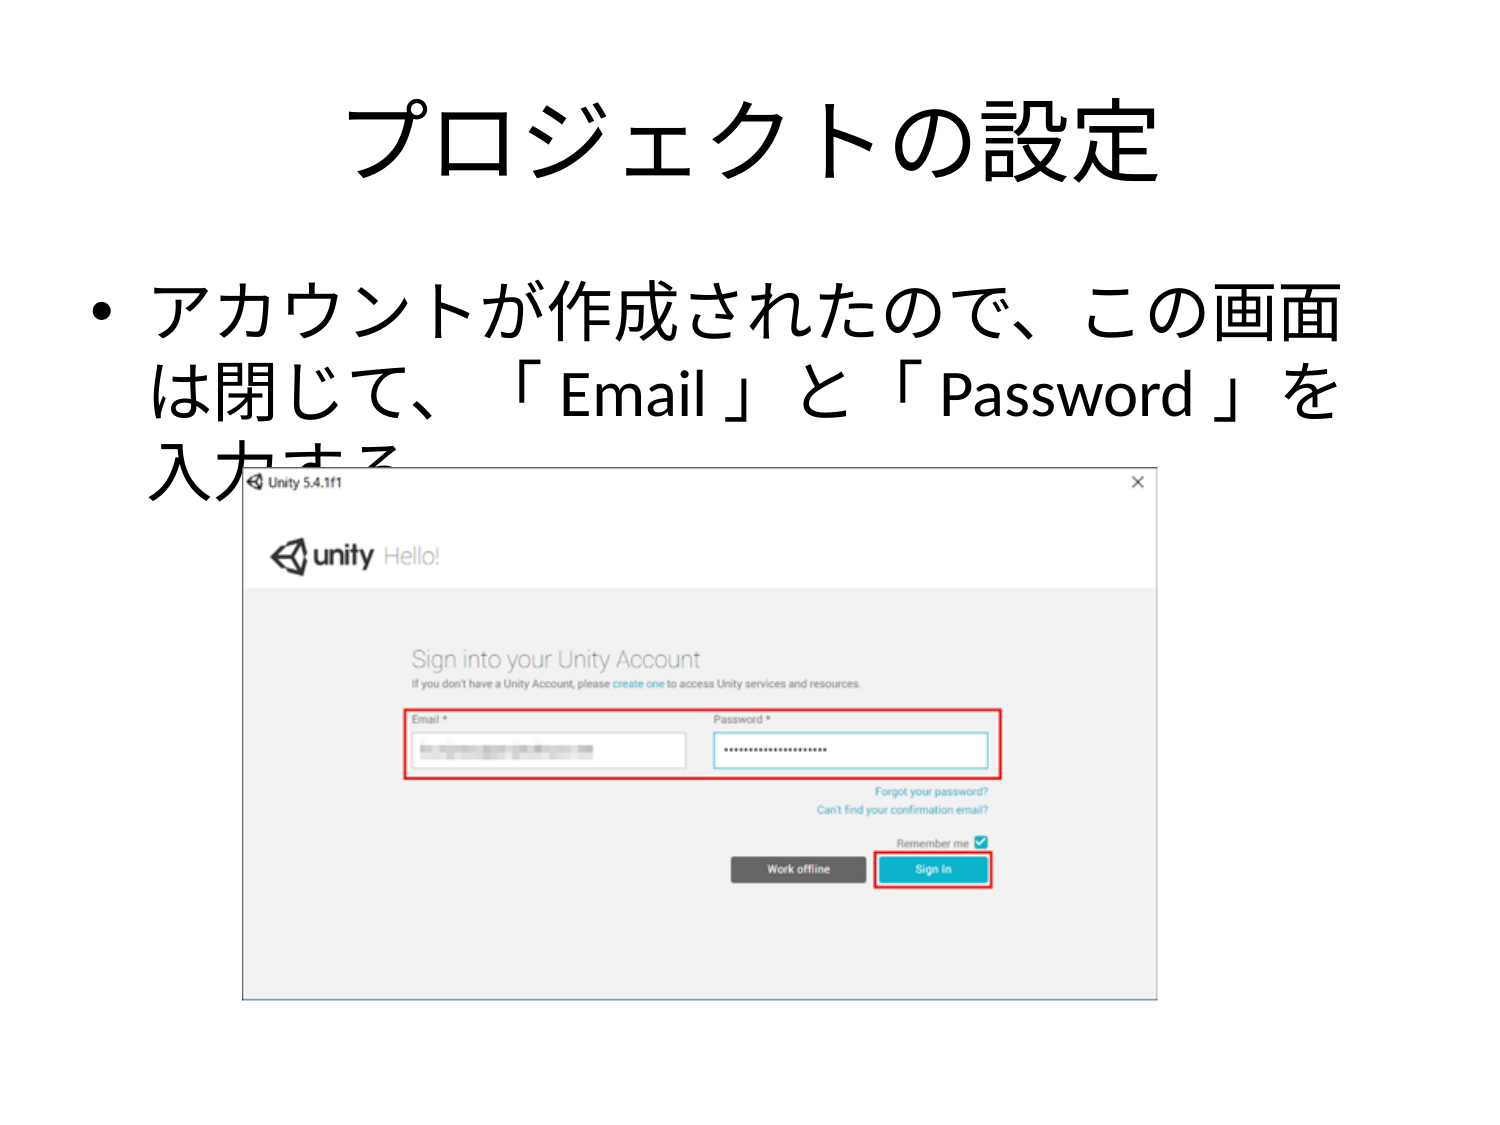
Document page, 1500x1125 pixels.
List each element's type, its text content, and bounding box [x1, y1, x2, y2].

list アカウントが作成されたので、この画面は閉じて、「Email」と「Password」を入力する [75, 262, 1425, 457]
title プロジェクトの設定 [75, 45, 1425, 233]
picture [241, 467, 1165, 1008]
